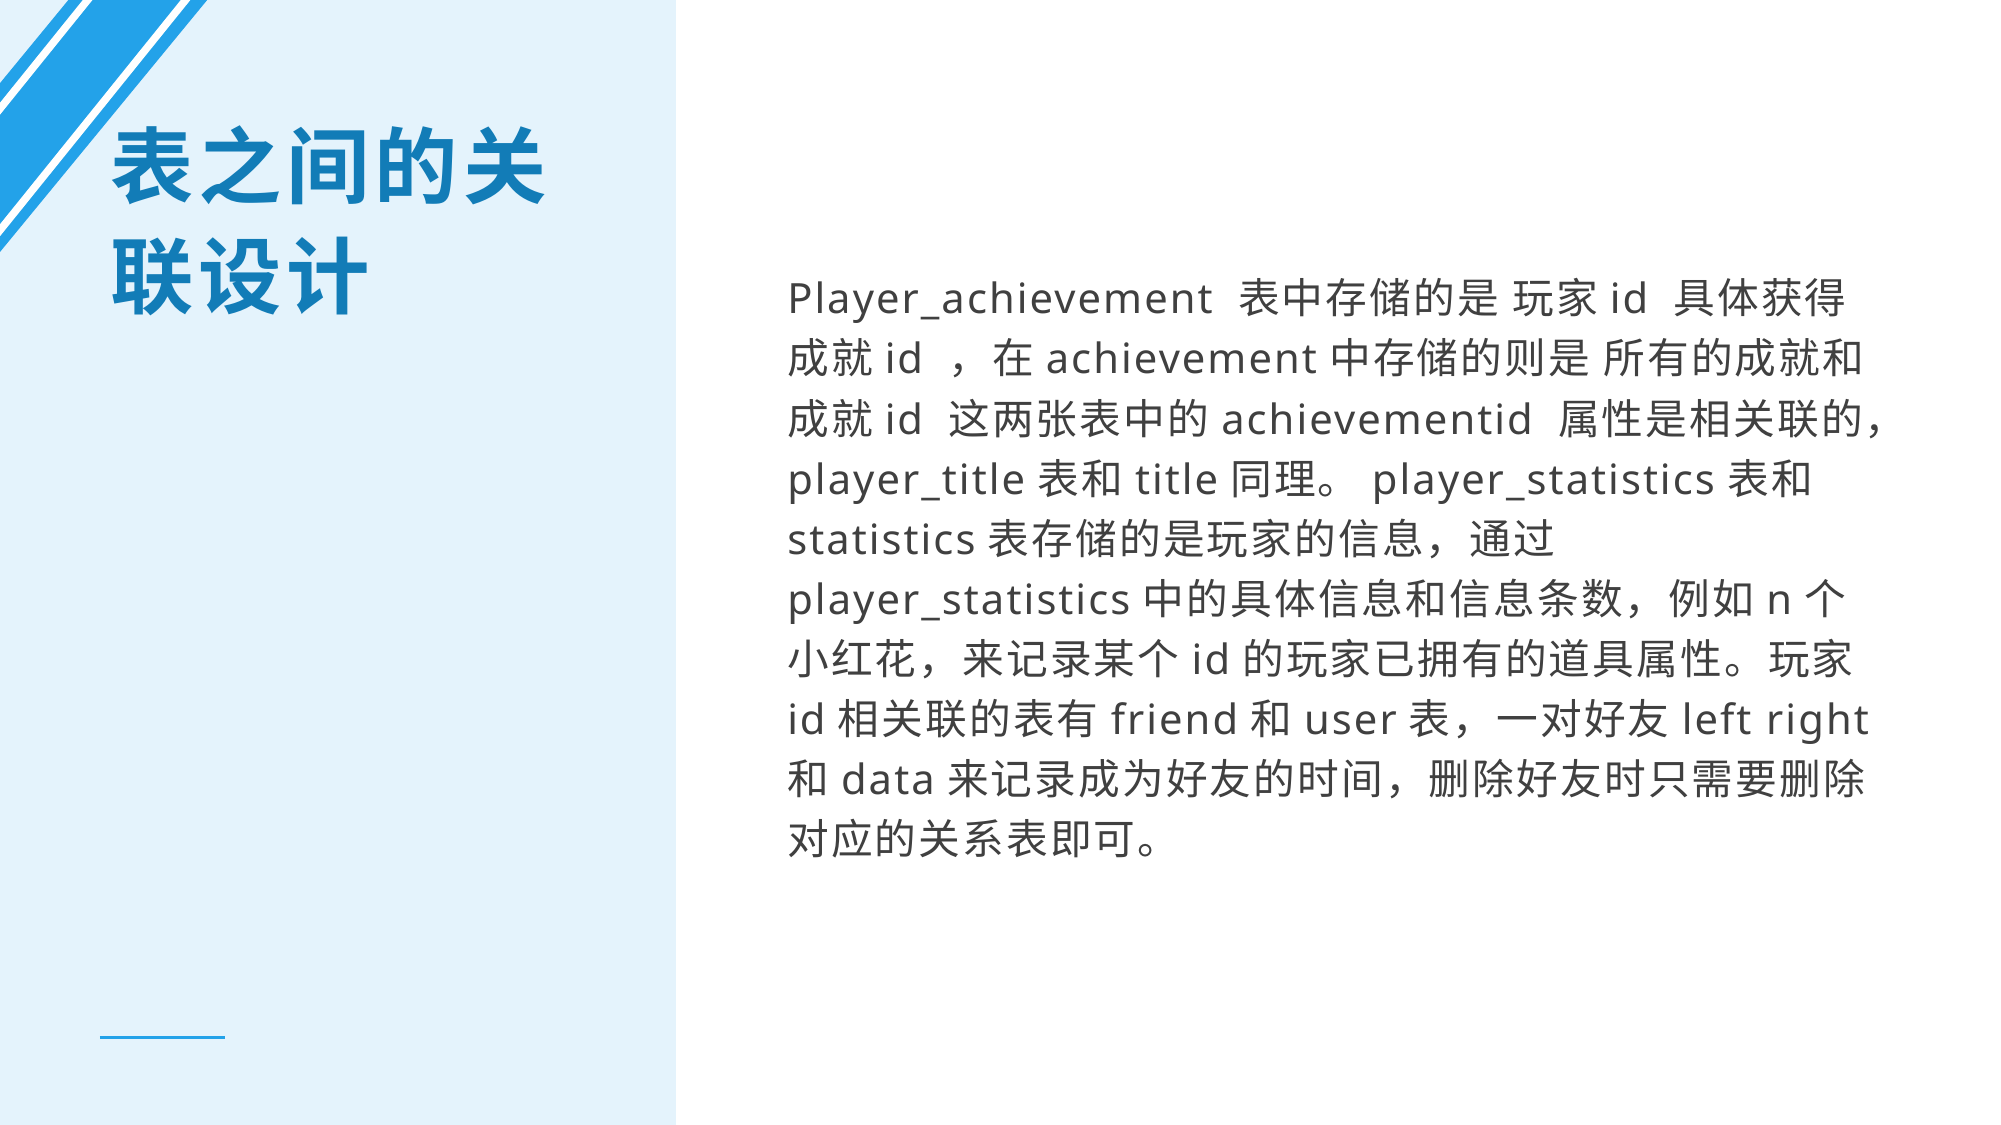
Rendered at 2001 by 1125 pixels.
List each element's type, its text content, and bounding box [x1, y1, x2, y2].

text_box [0, 0, 677, 1125]
text_box 表之间的关联设计 [99, 99, 575, 337]
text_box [8, 0, 116, 270]
text_box Player_achievement 表中存储的是 玩家id 具体获得 成就id ，在achievement中存储的则是 所有的成就和成就id 这两张表中的achievementid 属性是相关联的，player_title表和title同理。player_statistics表和statistics表存储的是玩家的信息，通过player_statistics中的具体信息和信息条数，例如n个小红花，来记录某个id的玩家已拥有的道具属性。玩家id相关联的表有friend和user表，一对好友left right和data来记录成为好友的时间，删除好友时只需要删除对应的关系表即可。 [776, 185, 1899, 940]
